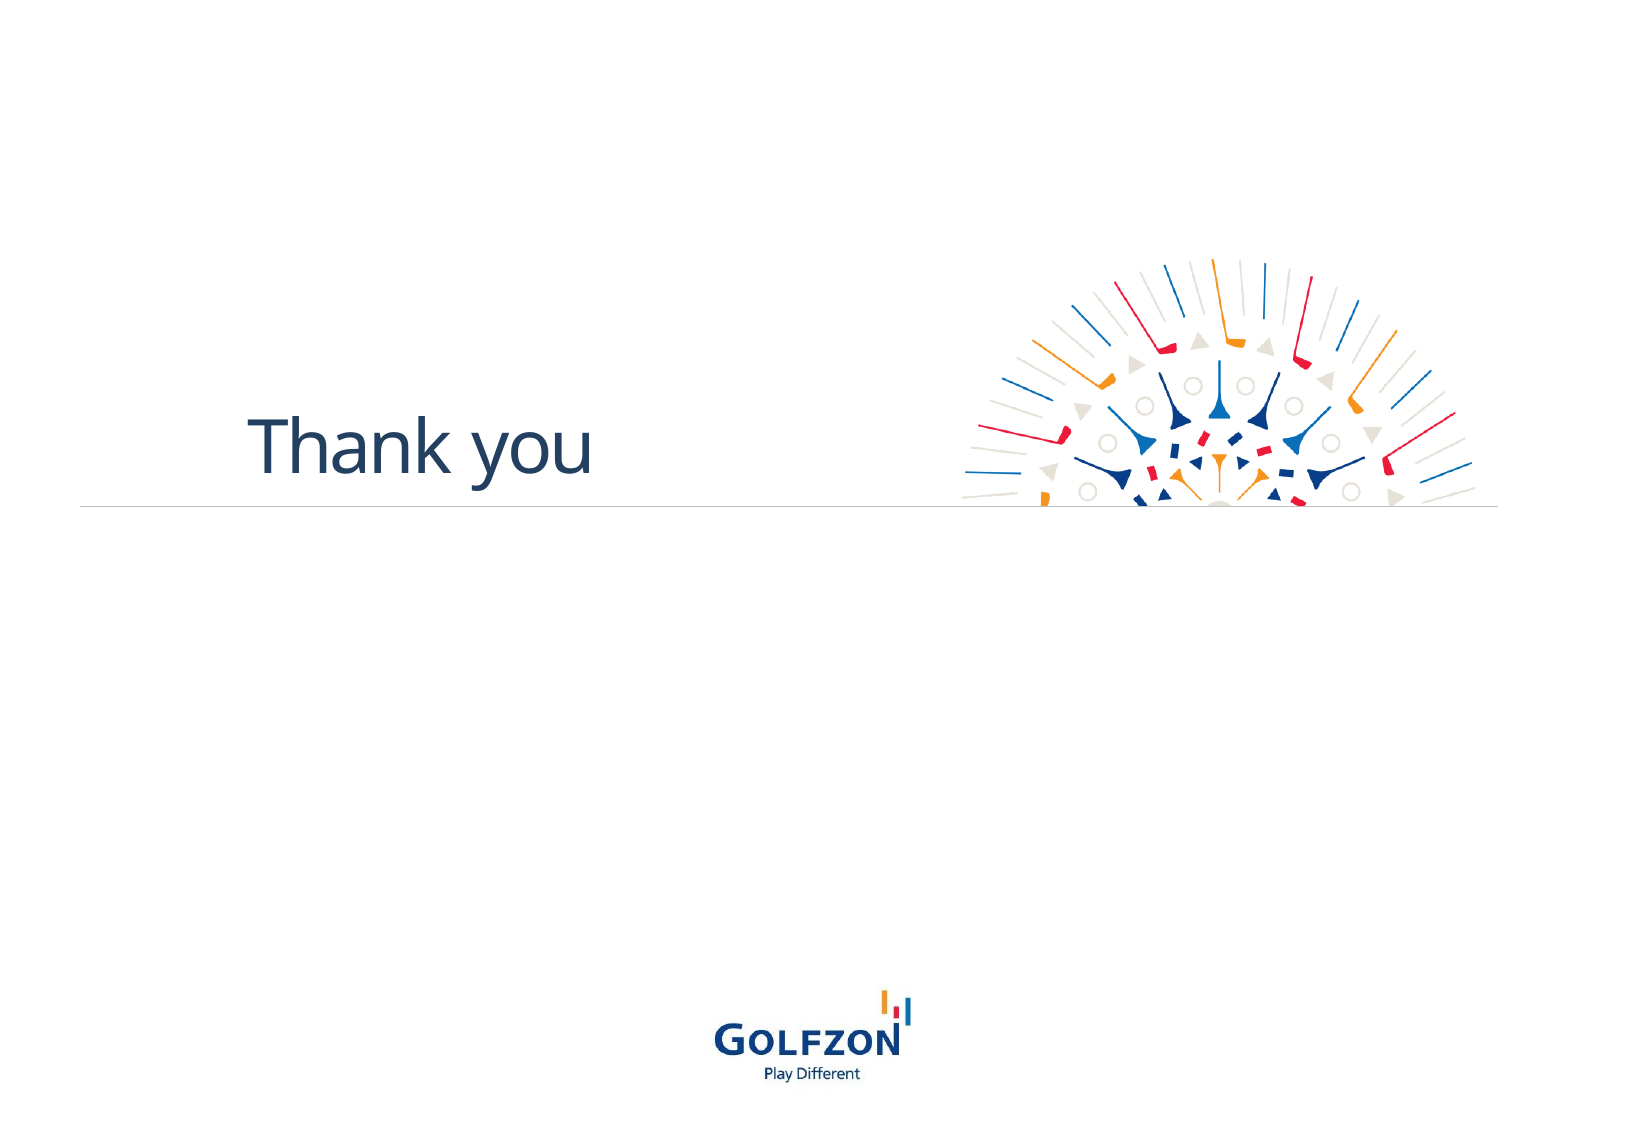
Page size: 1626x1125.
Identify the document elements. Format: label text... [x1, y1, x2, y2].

title Thank you [245, 396, 638, 587]
picture [961, 258, 1476, 506]
picture [706, 986, 911, 1090]
